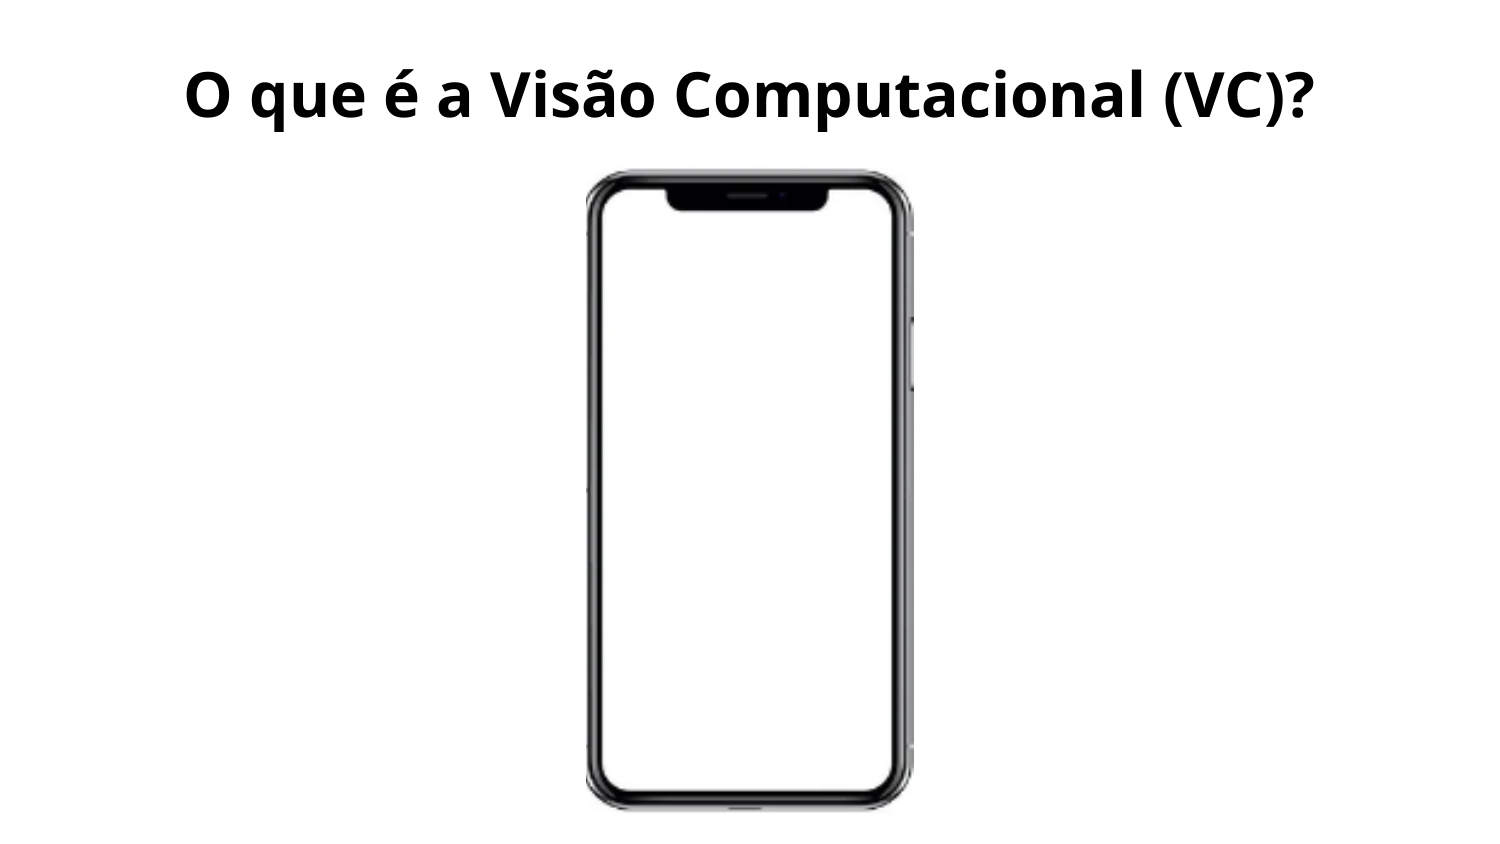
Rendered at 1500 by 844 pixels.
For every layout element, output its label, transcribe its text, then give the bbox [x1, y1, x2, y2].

picture [585, 165, 914, 816]
text_box O que é a Visão Computacional (VC)? [89, 48, 1411, 138]
